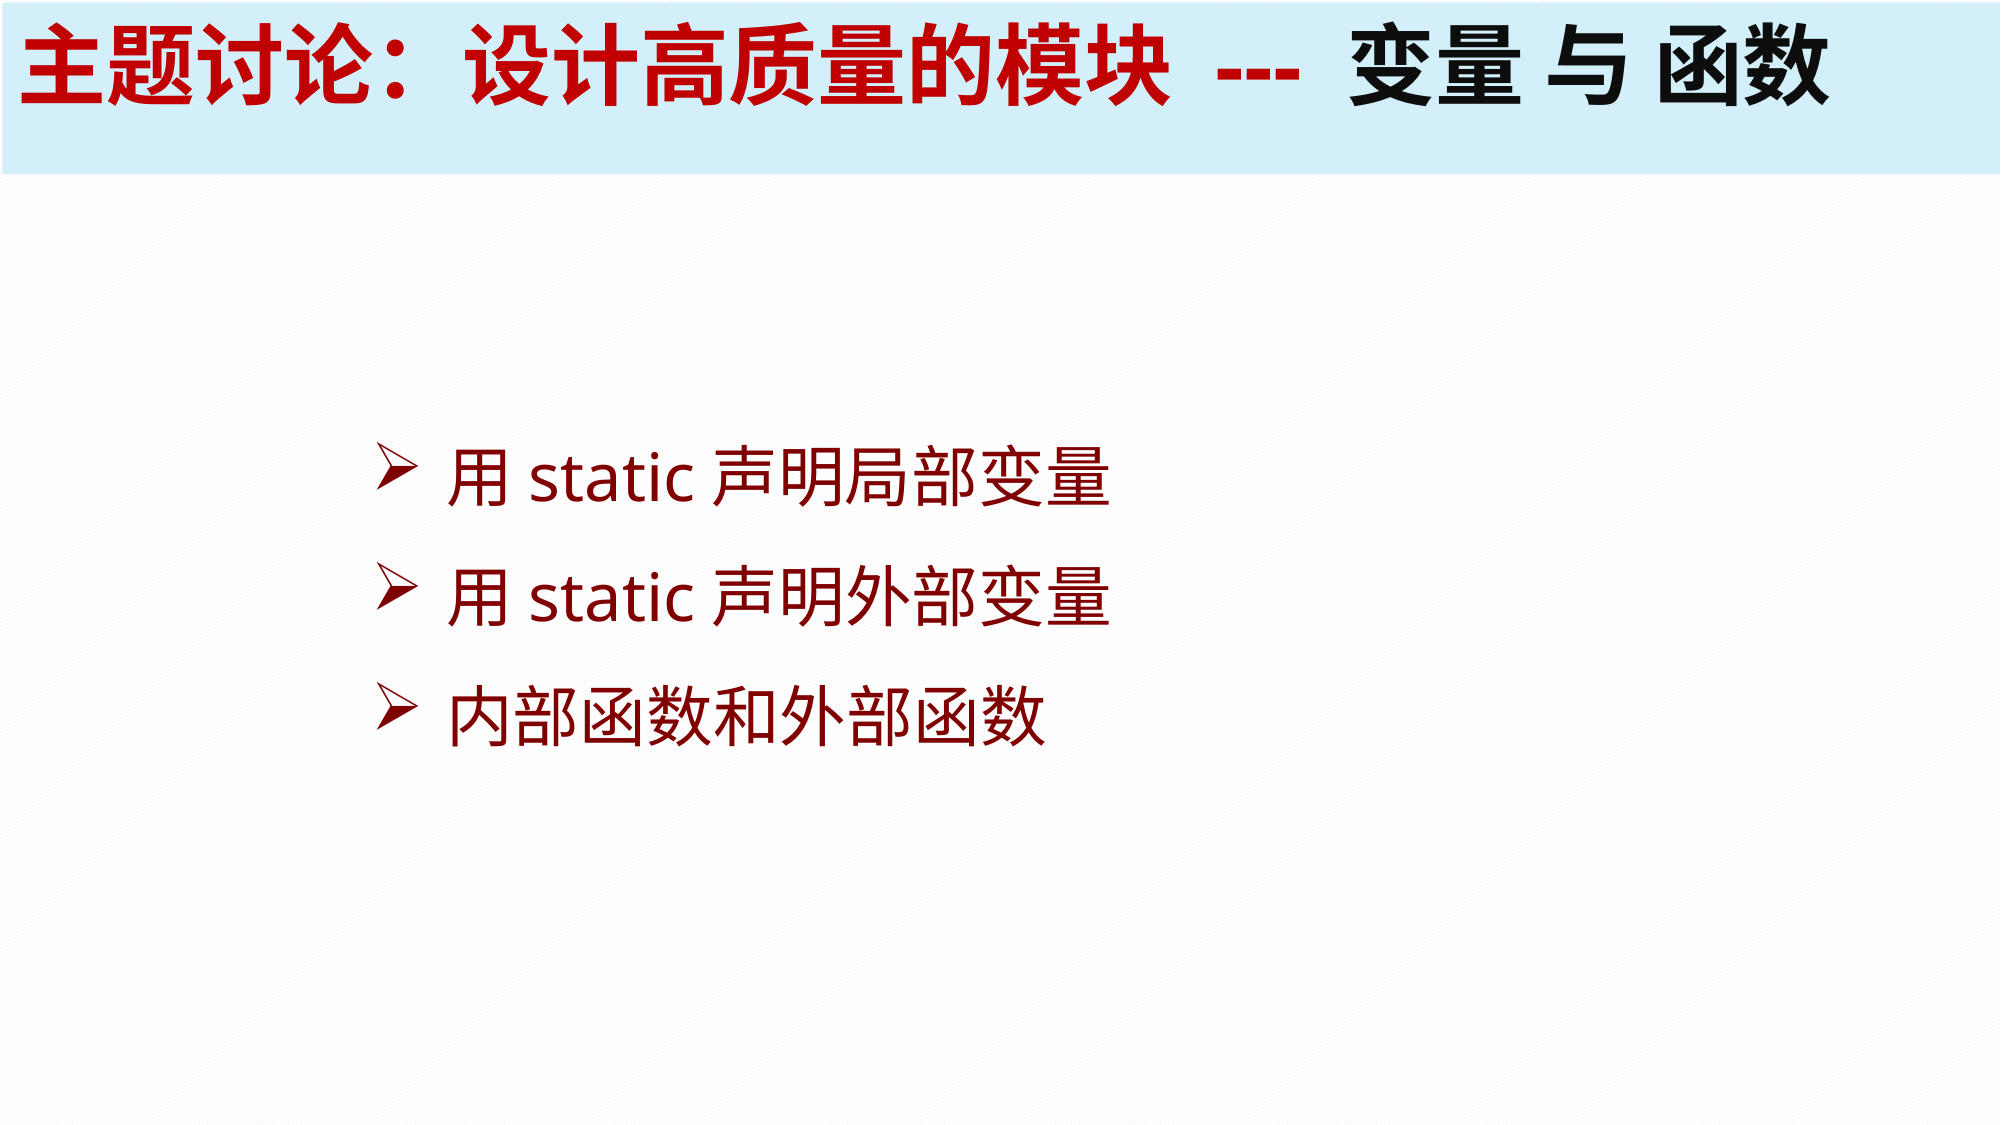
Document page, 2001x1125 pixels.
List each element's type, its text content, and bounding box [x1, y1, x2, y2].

text_box 主题讨论：设计高质量的模块 --- 变量 与 函数 [2, 2, 2000, 175]
text_box 用static声明局部变量 用static声明外部变量 内部函数和外部函数 [356, 387, 1127, 762]
text_box [1047, 294, 1646, 925]
